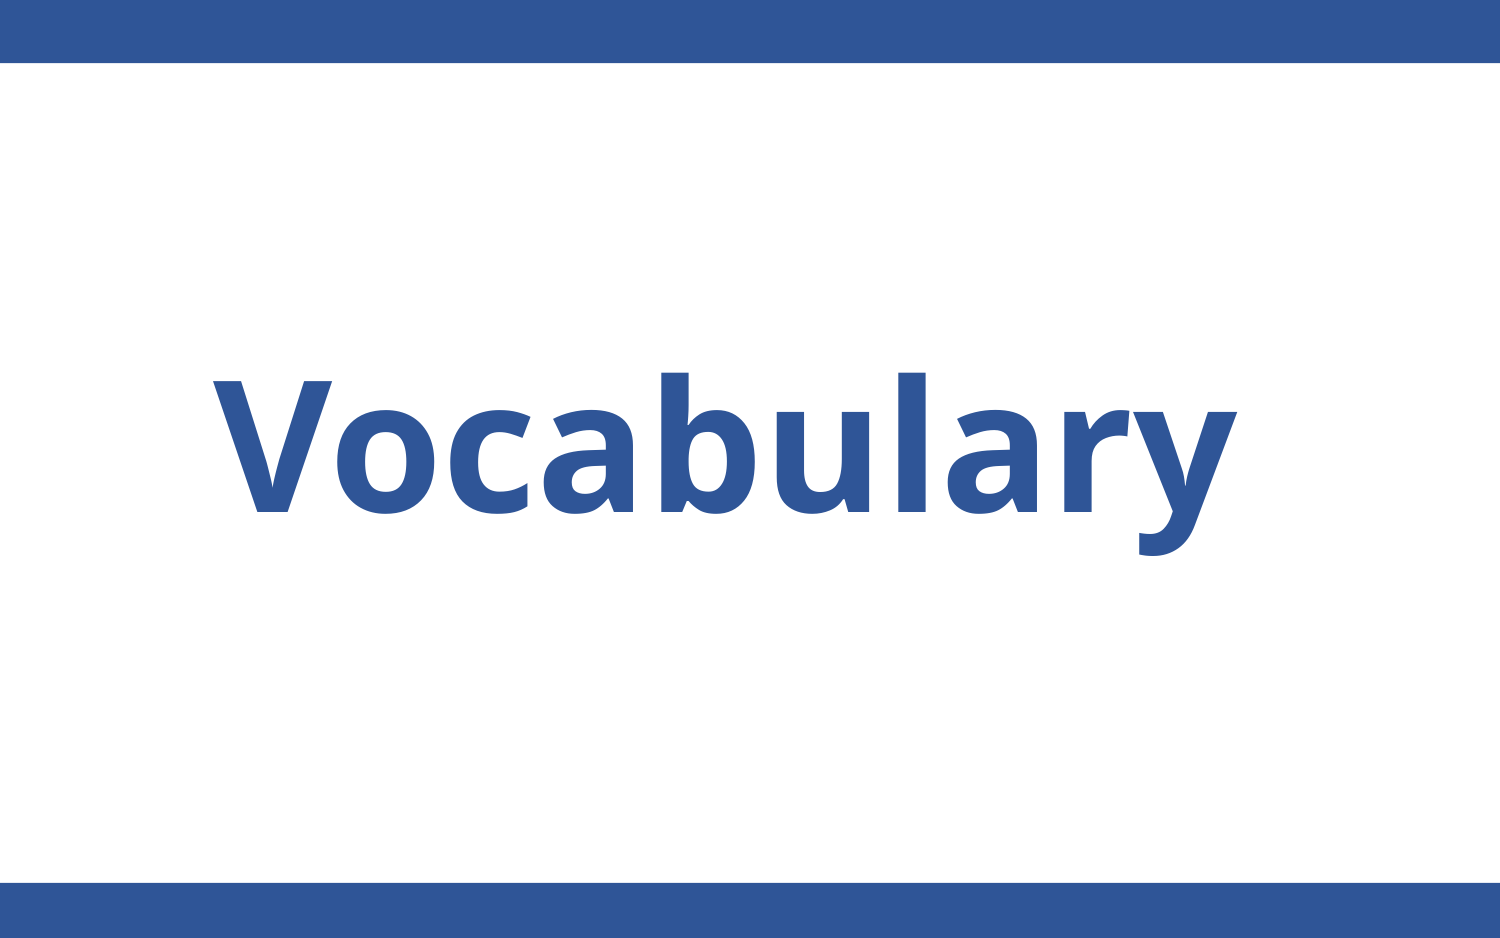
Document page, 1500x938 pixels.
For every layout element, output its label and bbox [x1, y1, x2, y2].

text_box [0, 882, 1500, 938]
text_box [0, 64, 1500, 882]
text_box [0, 0, 1500, 64]
